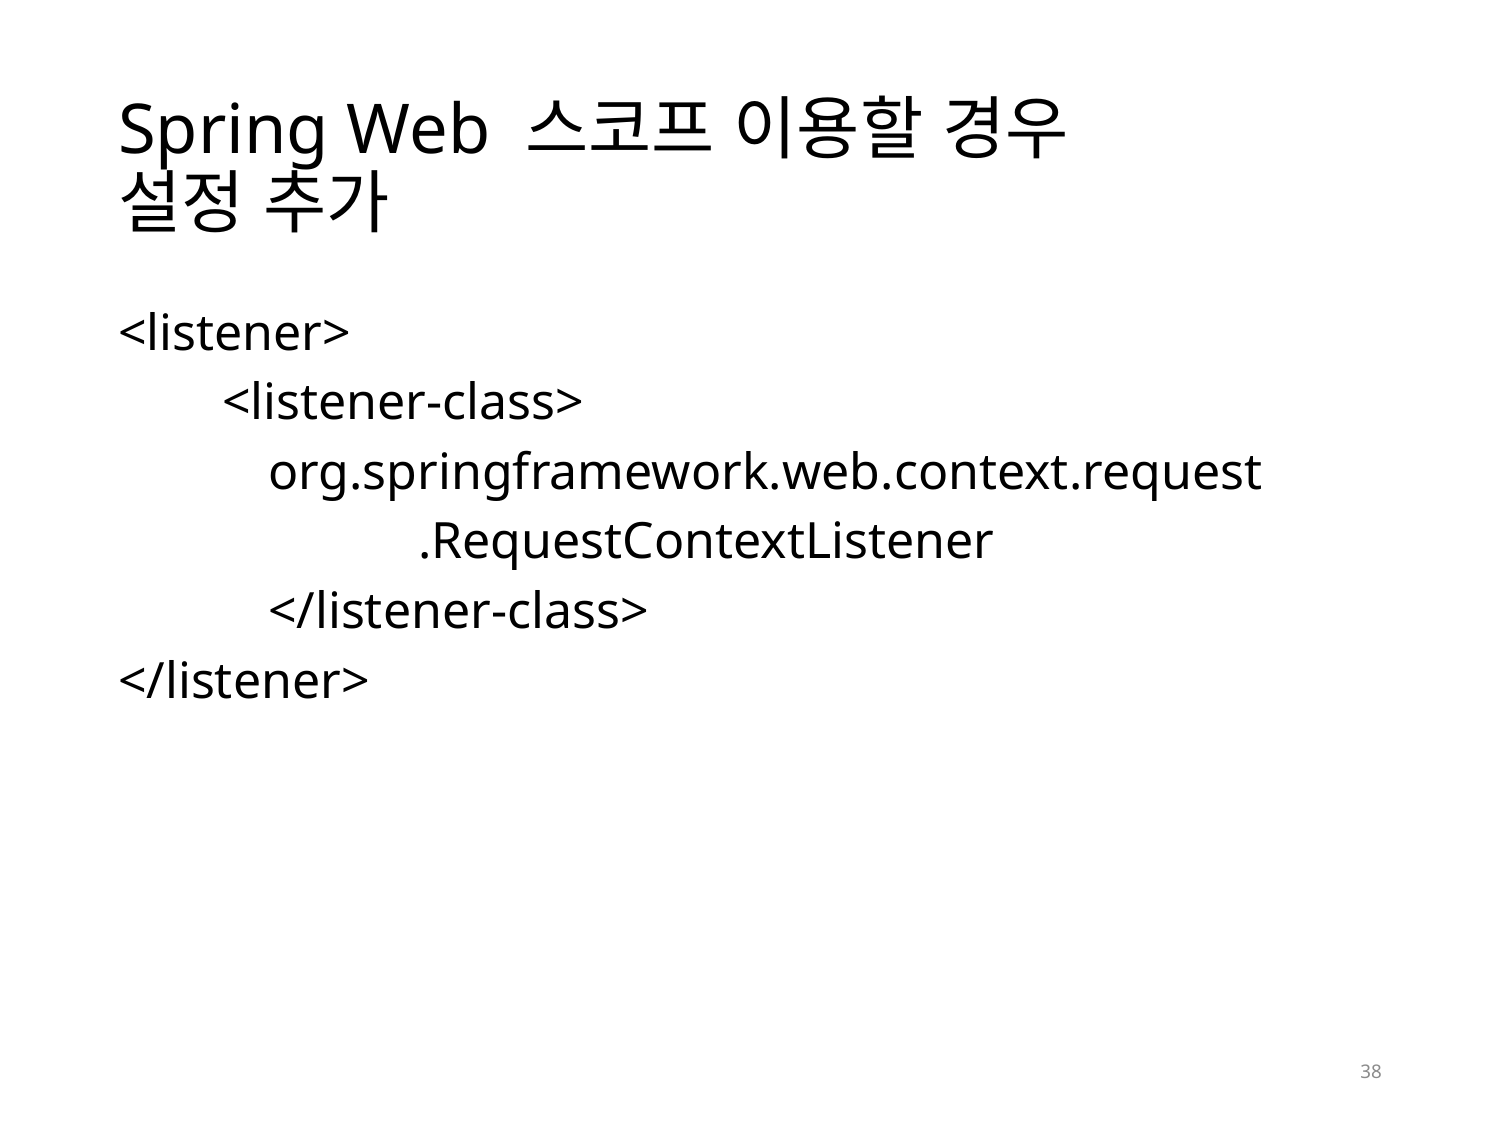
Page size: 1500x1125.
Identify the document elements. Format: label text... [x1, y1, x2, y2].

slide_number 38 [1059, 1042, 1397, 1103]
list <listener> <listener-class> org.springframework.web.context.request .RequestContextListener </listener-class> </listener> [103, 299, 1397, 1014]
title Spring Web 스코프 이용할 경우 설정 추가 [103, 59, 1397, 278]
